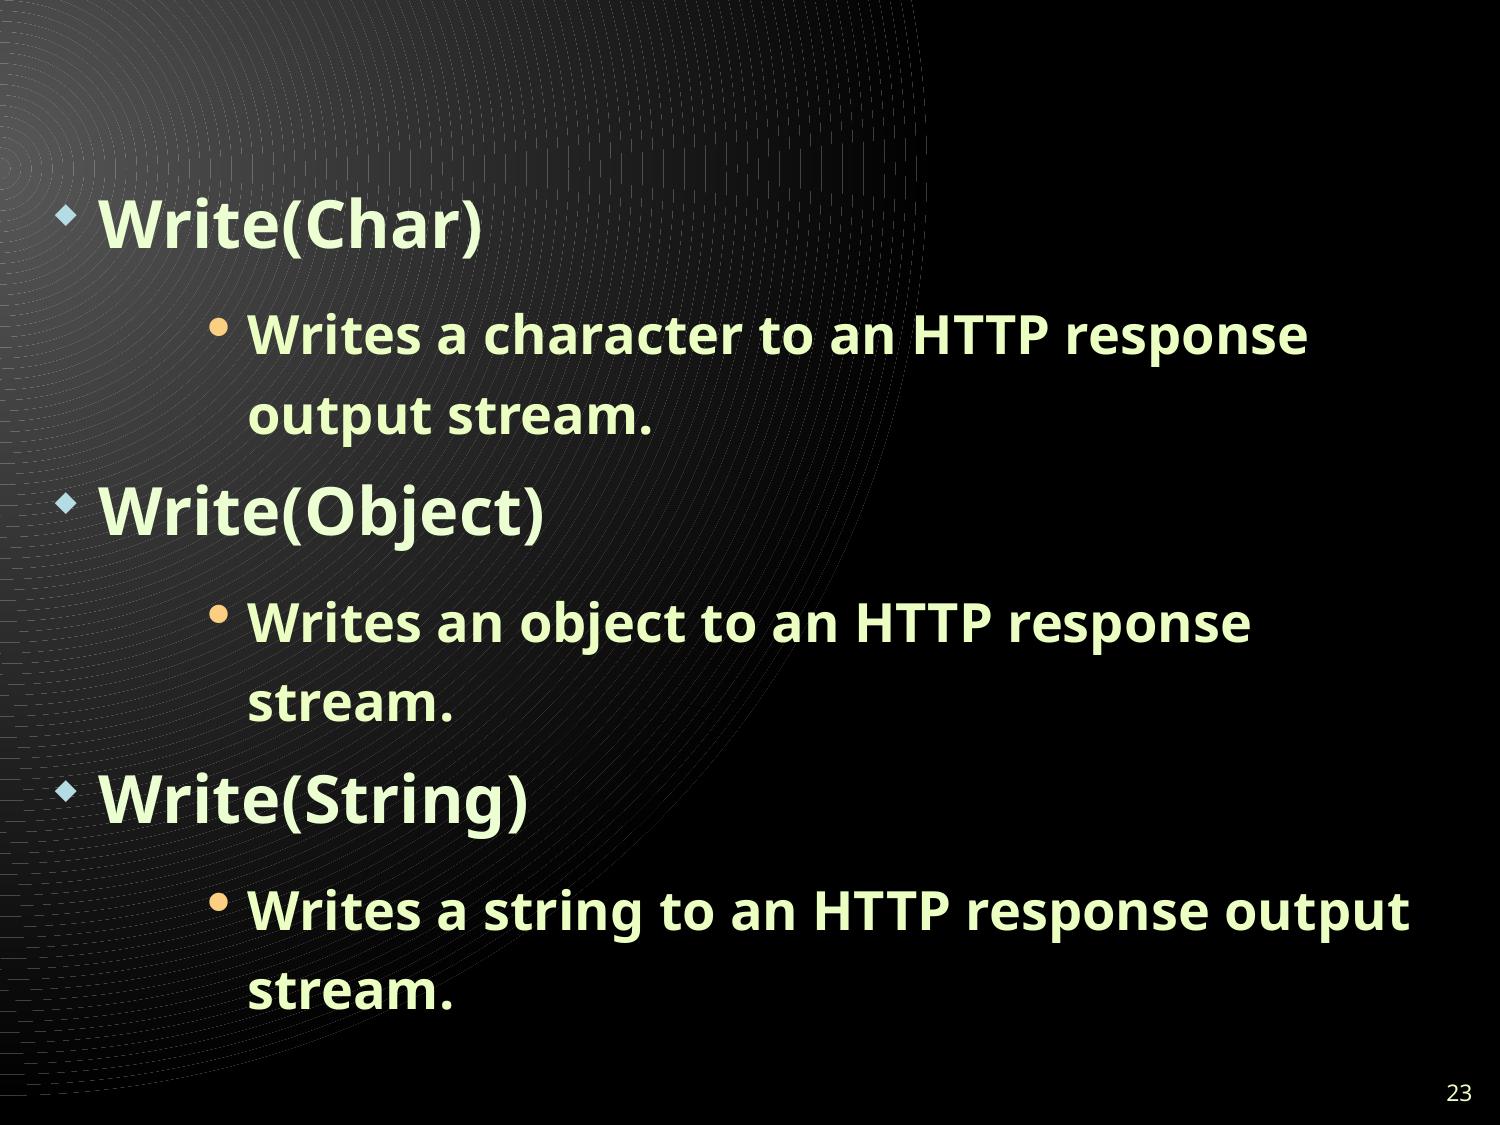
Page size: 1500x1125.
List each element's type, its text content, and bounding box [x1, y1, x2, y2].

list Write(Char) Writes a character to an HTTP response output stream. Write(Object) Writes an object to an HTTP response stream. Write(String) Writes a string to an HTTP response output stream. [37, 174, 1463, 1100]
slide_number 23 [1412, 1074, 1488, 1113]
